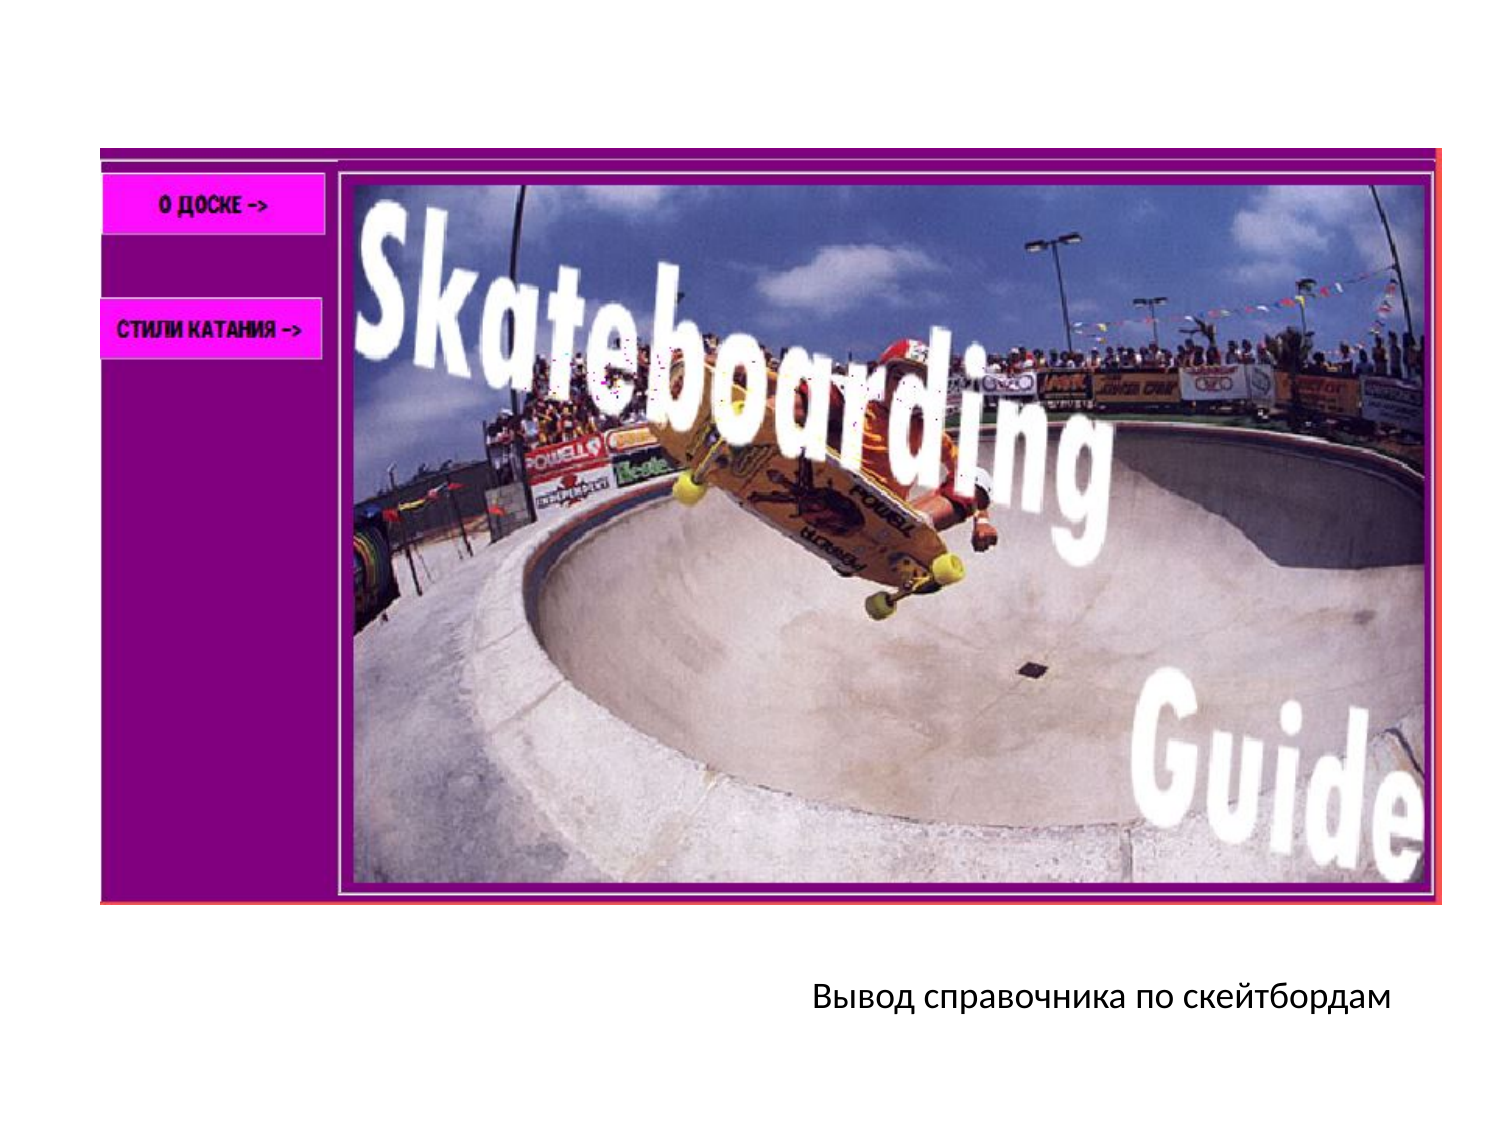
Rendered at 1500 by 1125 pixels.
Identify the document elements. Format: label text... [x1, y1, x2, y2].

text_box Вывод справочника по скейтбордам [797, 964, 1459, 1024]
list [100, 148, 1442, 906]
